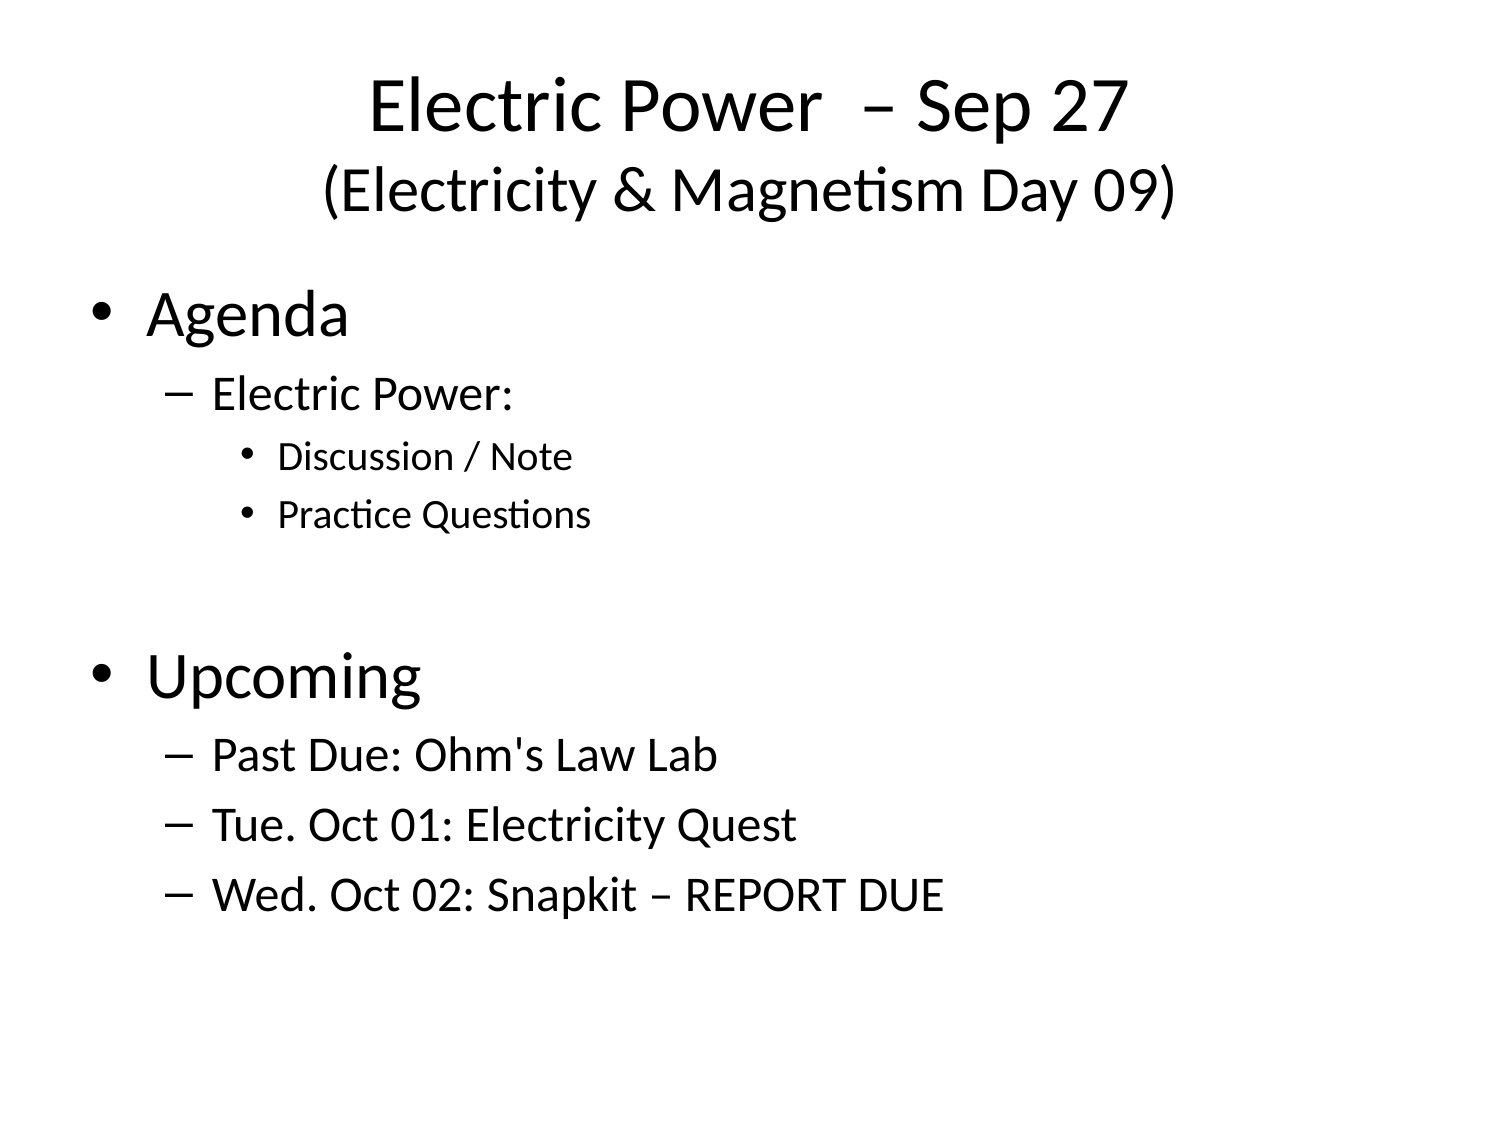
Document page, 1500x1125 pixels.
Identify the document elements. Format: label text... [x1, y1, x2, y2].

title Electric Power – Sep 27 (Electricity & Magnetism Day 09) [75, 45, 1425, 233]
list Agenda Electric Power: Discussion / Note Practice Questions Upcoming Past Due: Ohm's Law Lab Tue. Oct 01: Electricity Quest Wed. Oct 02: Snapkit – REPORT DUE [75, 262, 1425, 1005]
